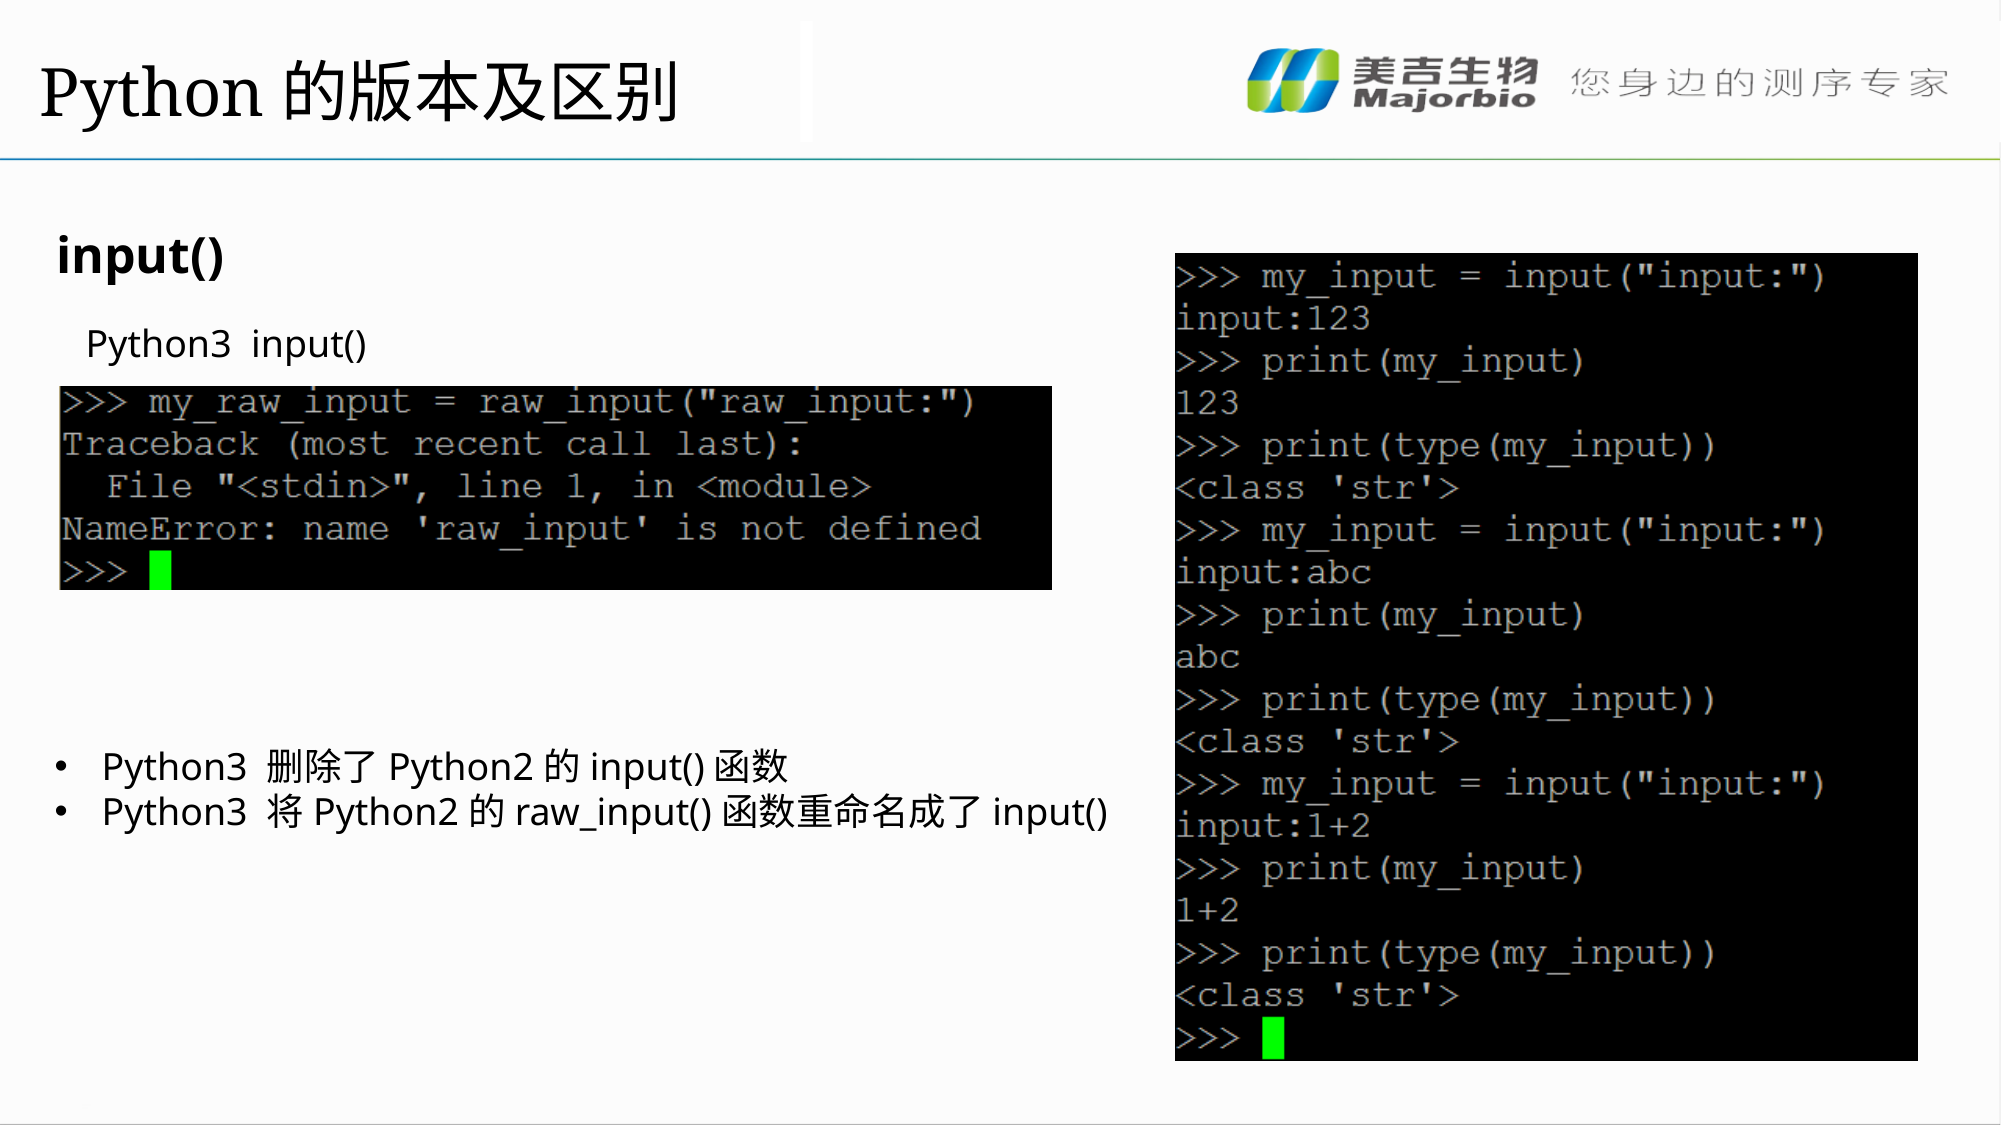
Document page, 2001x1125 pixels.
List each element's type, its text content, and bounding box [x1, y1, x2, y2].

text_box Python3 删除了Python2的input()函数 Python3 将Python2的raw_input()函数重命名成了input() [39, 735, 1123, 841]
text_box Python的版本及区别 [25, 42, 697, 138]
text_box Python3 input() [70, 312, 382, 372]
picture [0, 0, 2001, 1125]
text_box input() [41, 216, 240, 291]
